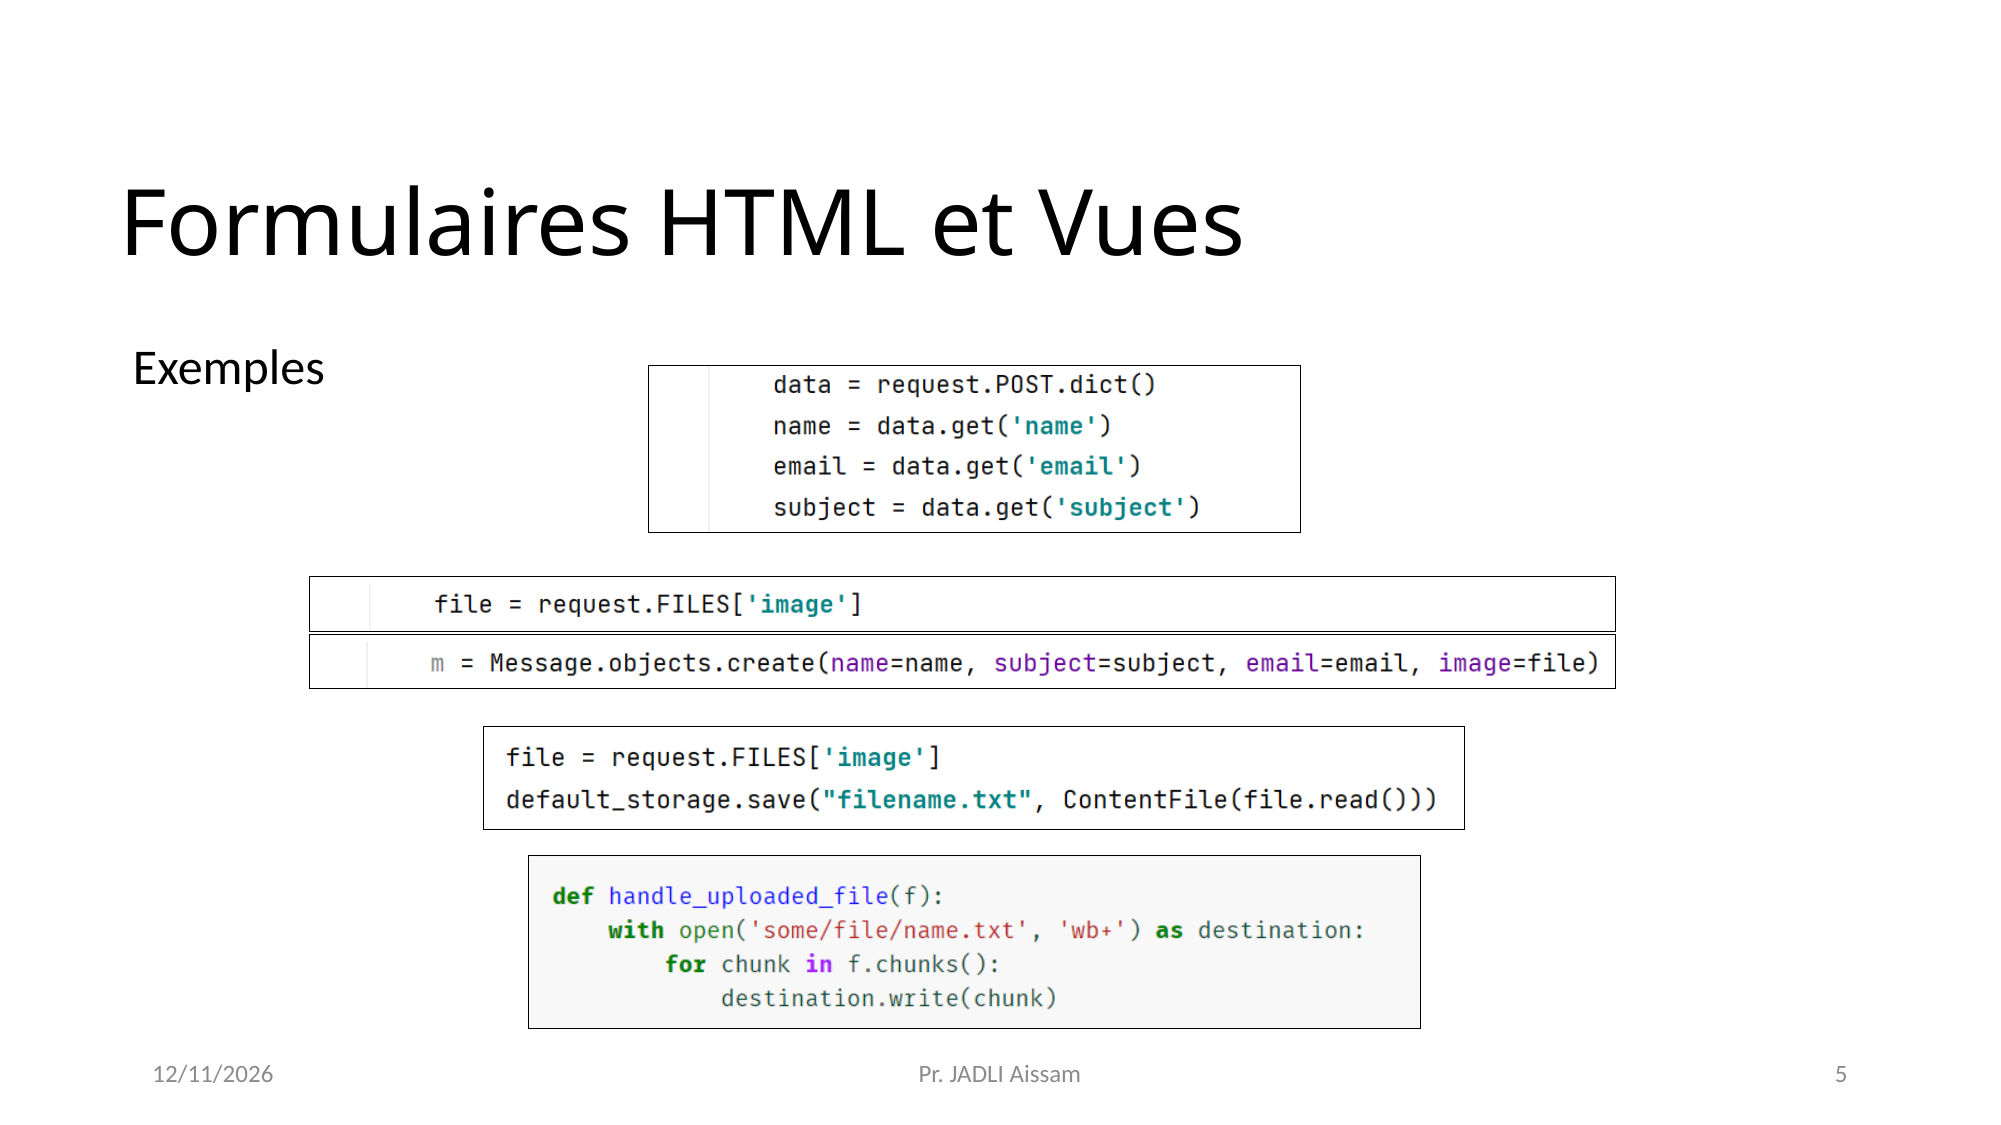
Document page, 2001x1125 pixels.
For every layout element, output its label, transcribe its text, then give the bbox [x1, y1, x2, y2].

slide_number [137, 1042, 588, 1103]
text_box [309, 576, 1616, 689]
slide_number 5 [1412, 1042, 1863, 1103]
list Exemples [73, 296, 1875, 970]
picture [647, 365, 1301, 533]
title Formulaires HTML et Vues [104, 155, 1916, 296]
picture [528, 854, 1421, 1029]
picture [483, 726, 1465, 830]
footer Pr. JADLI Aissam [662, 1042, 1338, 1103]
